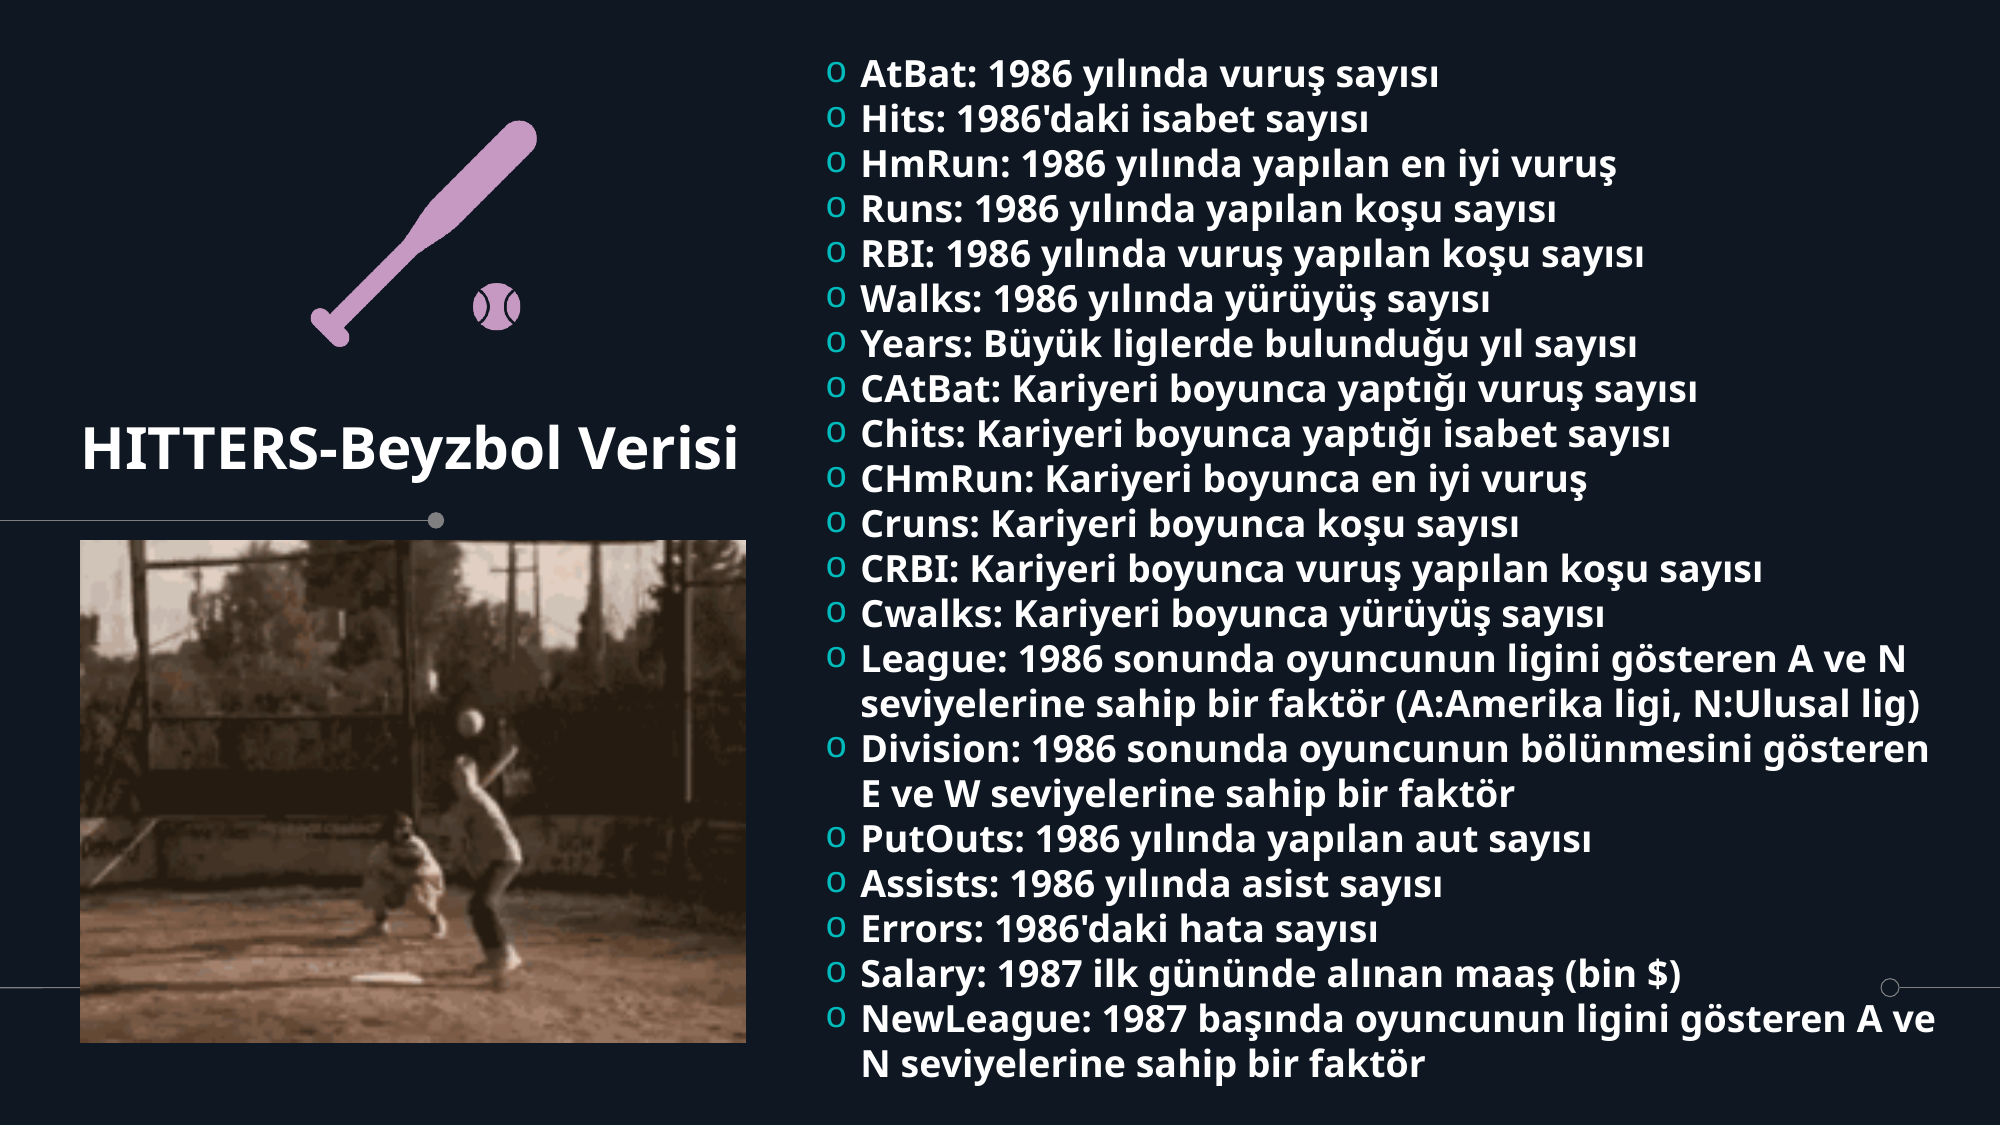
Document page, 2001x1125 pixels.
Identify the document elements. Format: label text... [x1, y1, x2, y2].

picture [289, 99, 558, 368]
list AtBat: 1986 yılında vuruş sayısı Hits: 1986'daki isabet sayısı HmRun: 1986 yılında yapılan en iyi vuruş Runs: 1986 yılında yapılan koşu sayısı RBI: 1986 yılında vuruş yapılan koşu sayısı Walks: 1986 yılında yürüyüş sayısı Years: Büyük liglerde bulunduğu yıl sayısı CAtBat: Kariyeri boyunca yaptığı vuruş sayısı Chits: Kariyeri boyunca yaptığı isabet sayısı CHmRun: Kariyeri boyunca en iyi vuruş Cruns: Kariyeri boyunca koşu sayısı CRBI: Kariyeri boyunca vuruş yapılan koşu sayısı Cwalks: Kariyeri boyunca yürüyüş sayısı League: 1986 sonunda oyuncunun ligini gösteren A ve N seviyelerine sahip bir faktör (A:Amerika ligi, N:Ulusal lig) Division: 1986 sonunda oyuncunun bölünmesini gösteren E ve W seviyelerine sahip bir faktör PutOuts: 1986 yılında yapılan aut sayısı Assists: 1986 yılında asist sayısı Errors: 1986'daki hata sayısı Salary: 1987 ilk gününde alınan maaş (bin $) NewLeague: 1987 başında oyuncunun ligini gösteren A ve N seviyelerine sahip bir faktör [825, 49, 1938, 1125]
picture [80, 540, 746, 1043]
title HITTERS-Beyzbol Verisi [80, 396, 766, 483]
